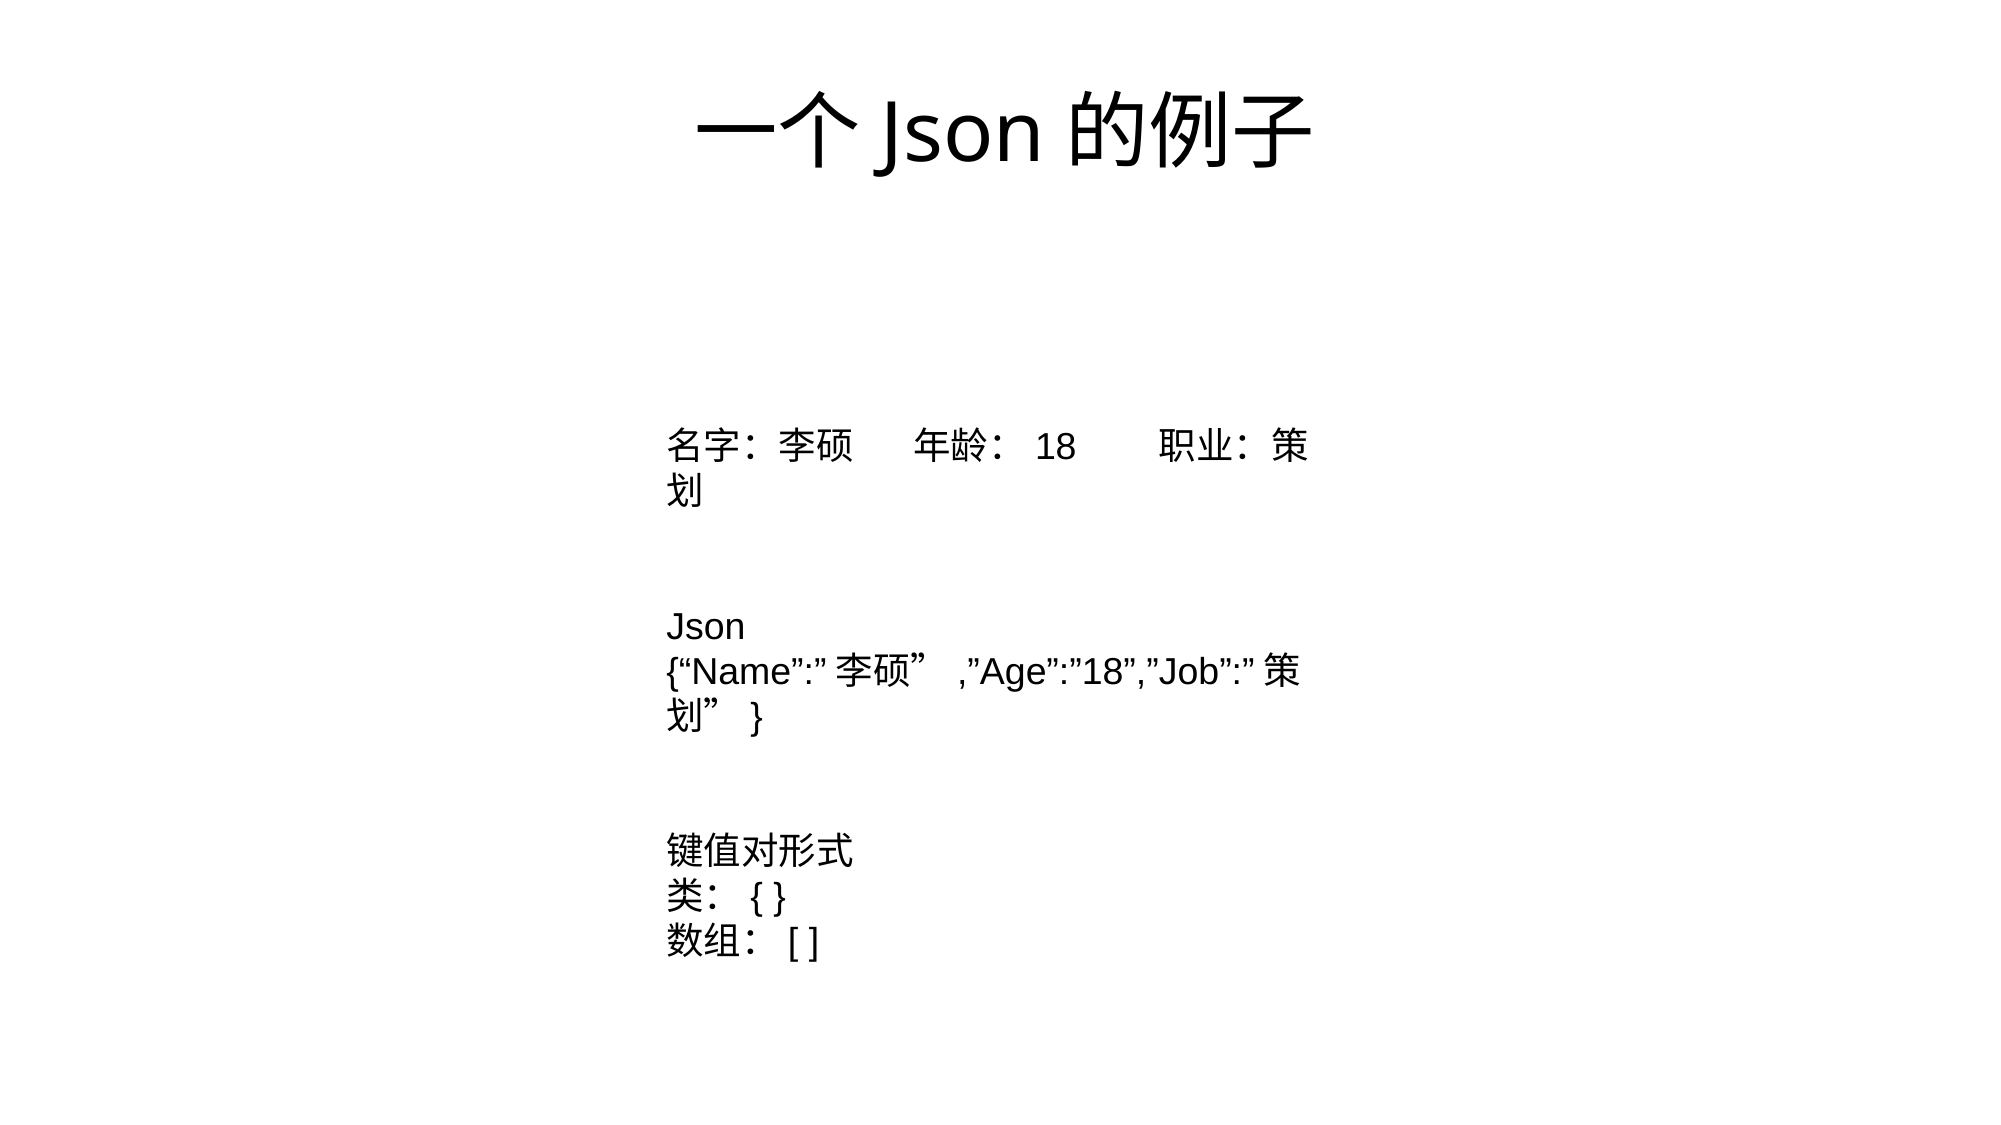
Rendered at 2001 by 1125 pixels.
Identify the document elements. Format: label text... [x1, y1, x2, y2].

text_box 名字：李硕 年龄：18 职业：策划 Json {“Name”:”李硕”,”Age”:”18”,”Job”:”策划”} 键值对形式 类：{ } 数组：[ ] [651, 414, 1358, 969]
title 一个Json的例子 [254, 68, 1755, 187]
